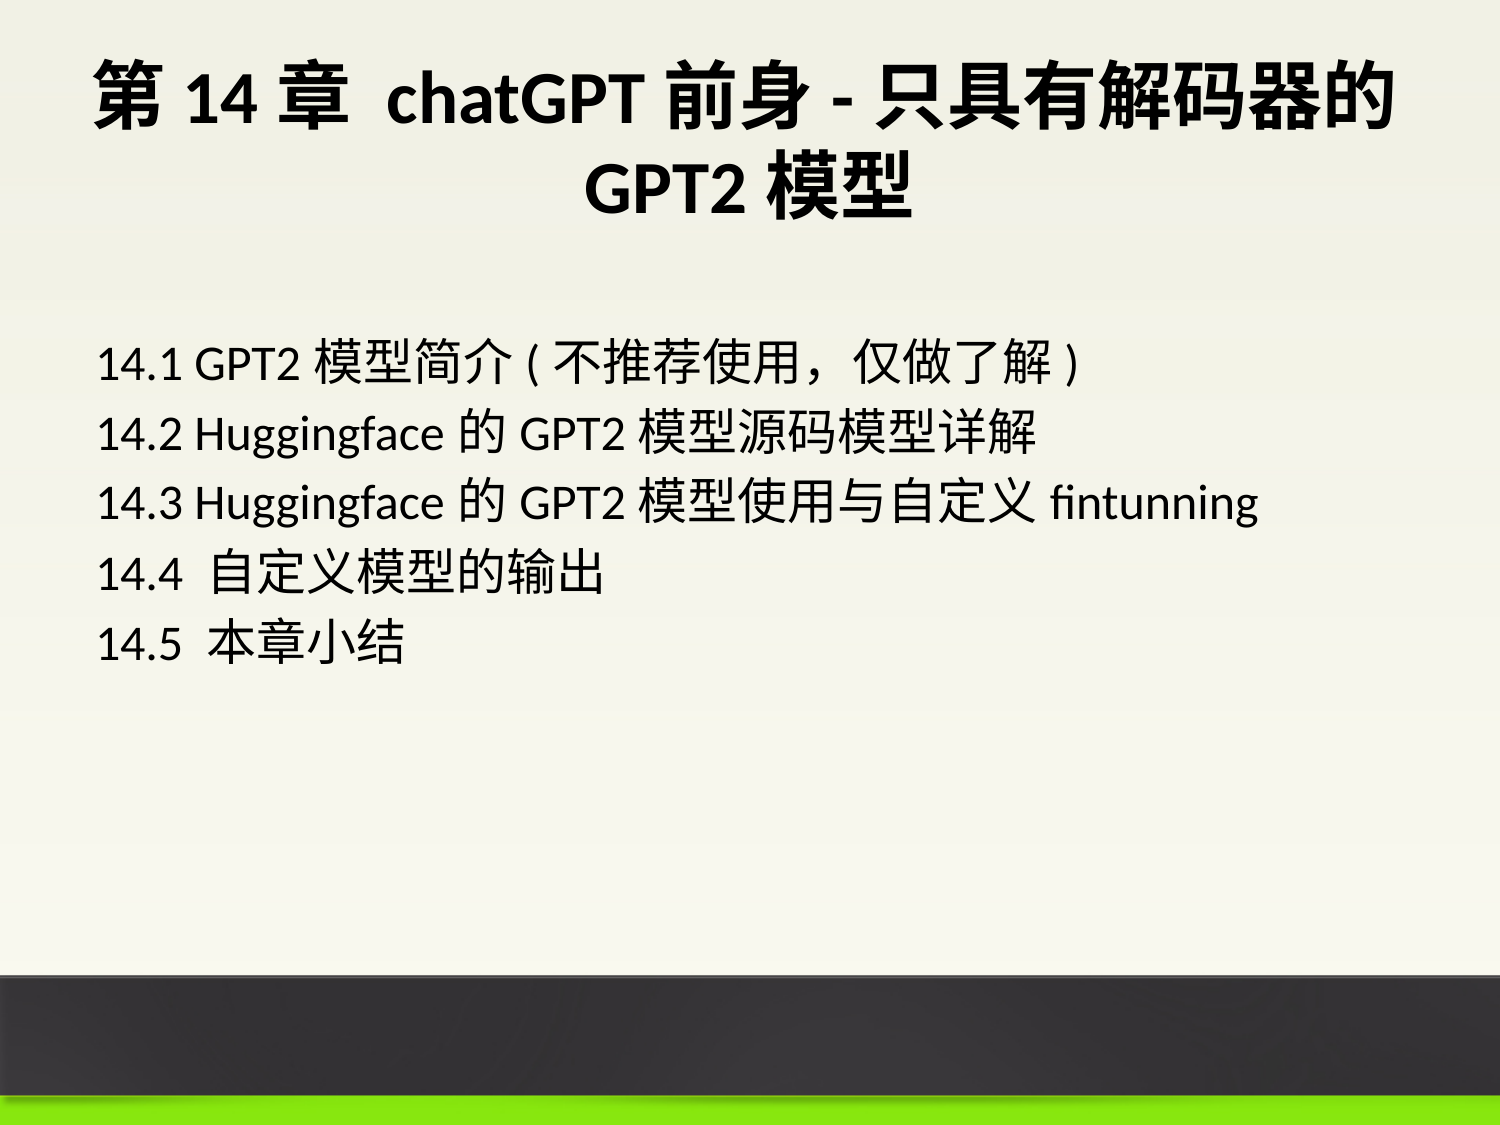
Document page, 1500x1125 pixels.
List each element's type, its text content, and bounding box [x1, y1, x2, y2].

picture [0, 0, 1500, 1125]
title 第14章 chatGPT前身-只具有解码器的GPT2模型 [75, 45, 1425, 233]
list 14.1 GPT2模型简介(不推荐使用，仅做了解) 14.2 Huggingface的GPT2模型源码模型详解 14.3 Huggingface的GPT2模型使用与自定义fintunning 14.4 自定义模型的输出 14.5 本章小结 [80, 232, 1431, 847]
